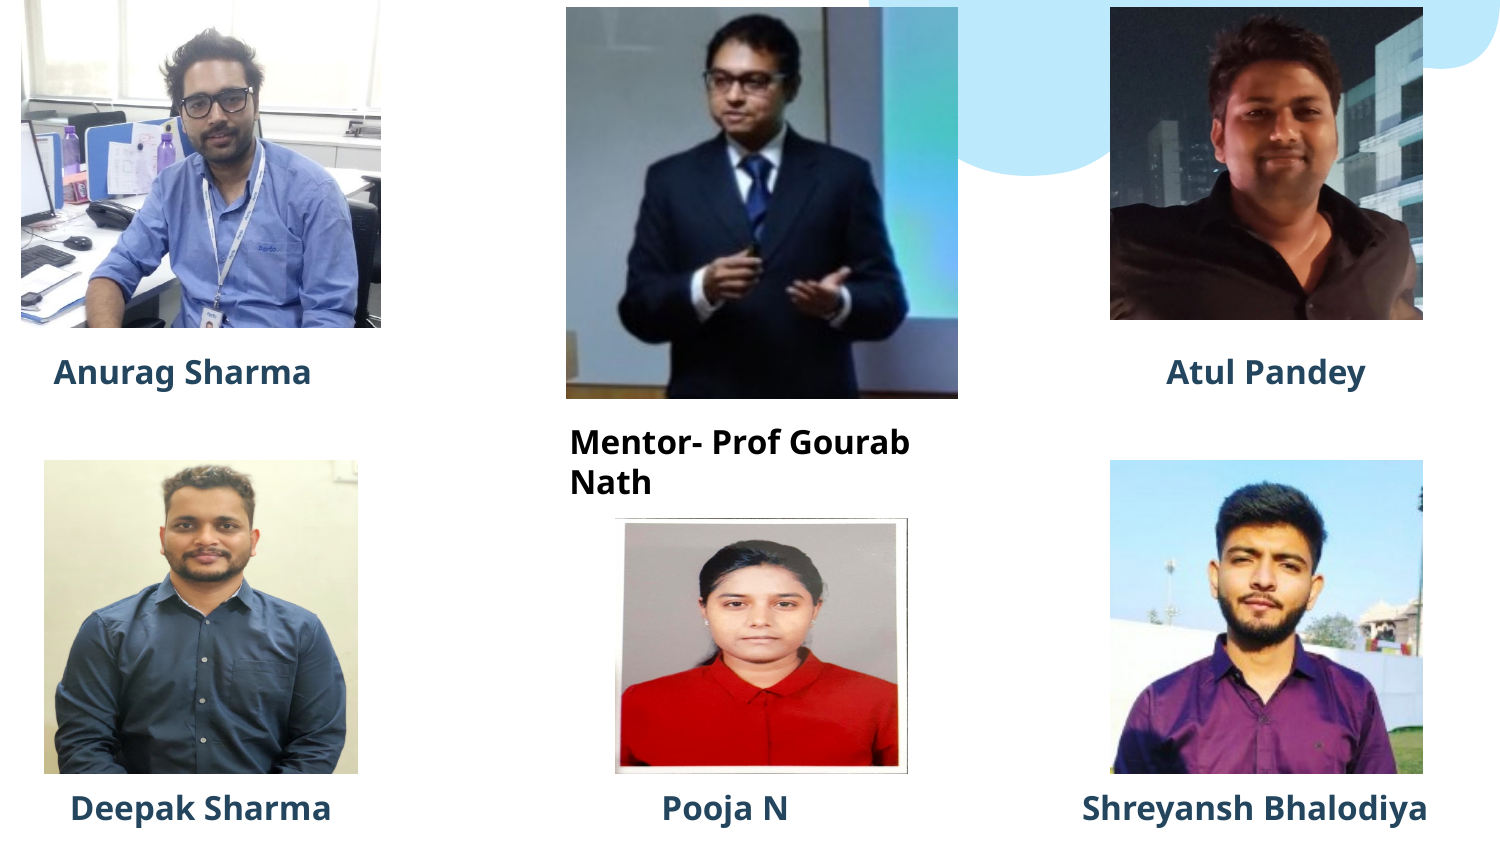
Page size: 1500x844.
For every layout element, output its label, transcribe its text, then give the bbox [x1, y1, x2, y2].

title Anurag Sharma [0, 337, 366, 407]
picture [1109, 460, 1423, 774]
title Shreyansh Bhalodiya [1040, 773, 1471, 843]
title Deepak Sharma [18, 773, 384, 843]
picture [21, 0, 381, 329]
picture [44, 460, 358, 774]
title Atul Pandey [1122, 337, 1411, 407]
picture [615, 518, 909, 775]
picture [565, 6, 958, 399]
text_box Mentor- Prof Gourab Nath [554, 406, 946, 517]
picture [1109, 6, 1423, 320]
title Pooja N [581, 773, 870, 843]
